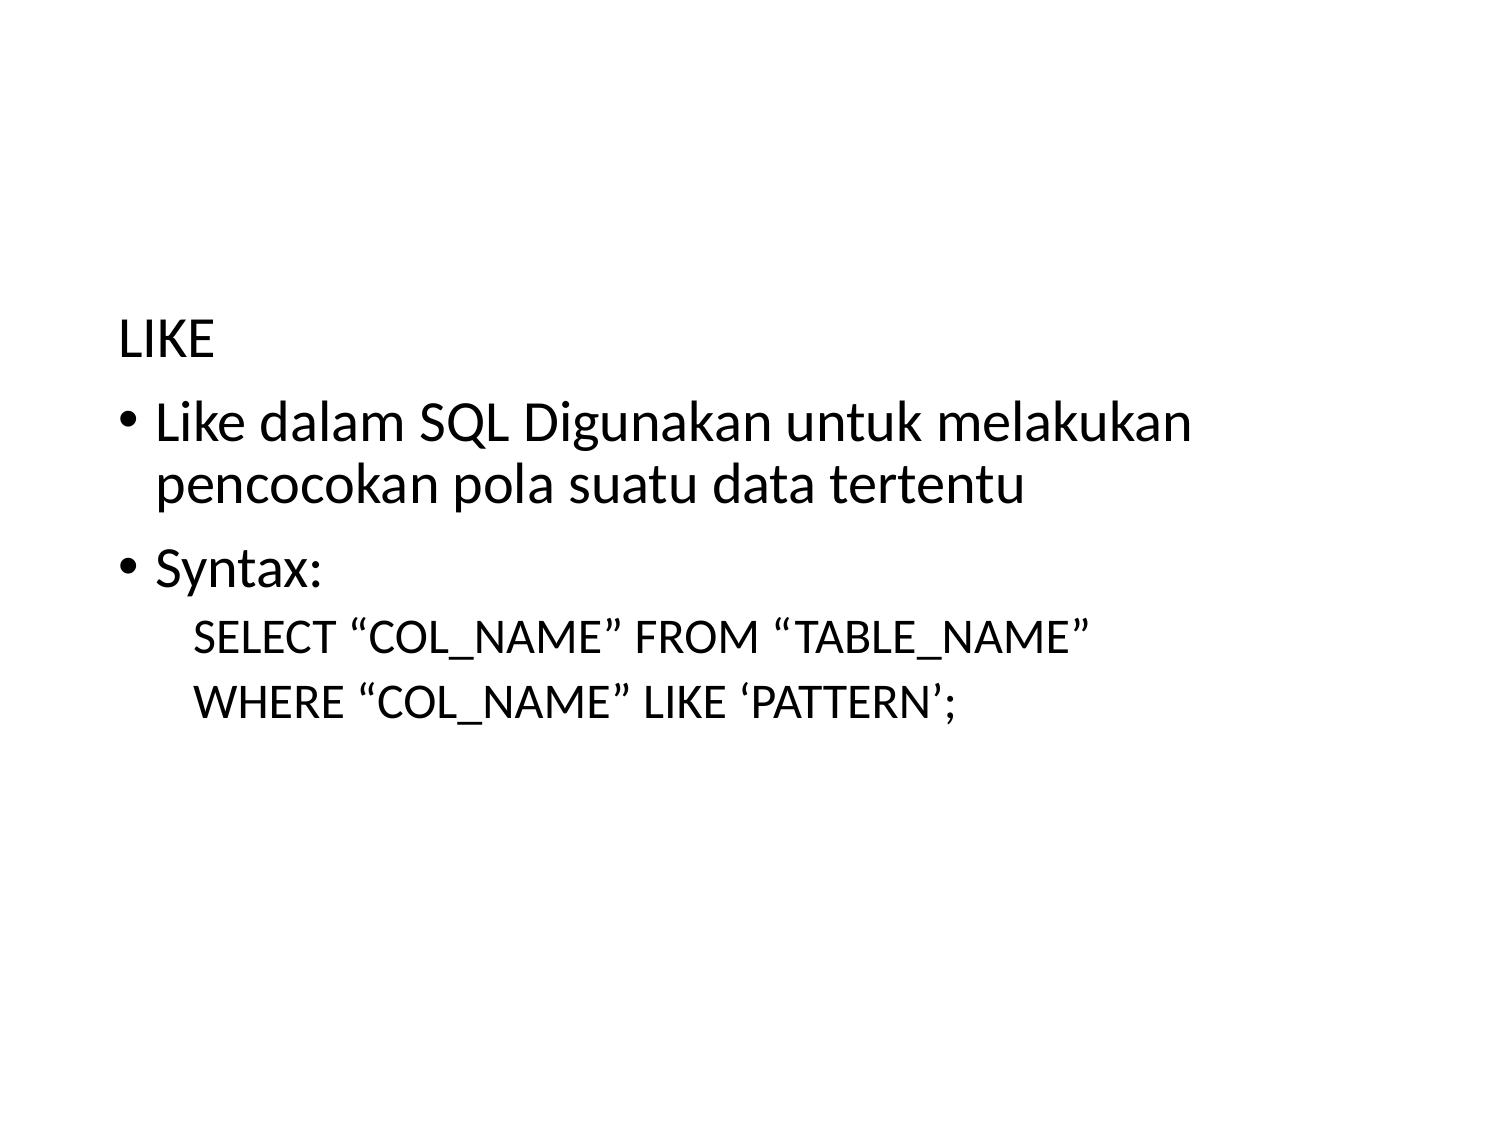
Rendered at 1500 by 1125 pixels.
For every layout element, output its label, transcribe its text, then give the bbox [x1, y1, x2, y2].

list LIKE Like dalam SQL Digunakan untuk melakukan pencocokan pola suatu data tertentu Syntax: SELECT “COL_NAME” FROM “TABLE_NAME” WHERE “COL_NAME” LIKE ‘PATTERN’; [103, 299, 1397, 1014]
